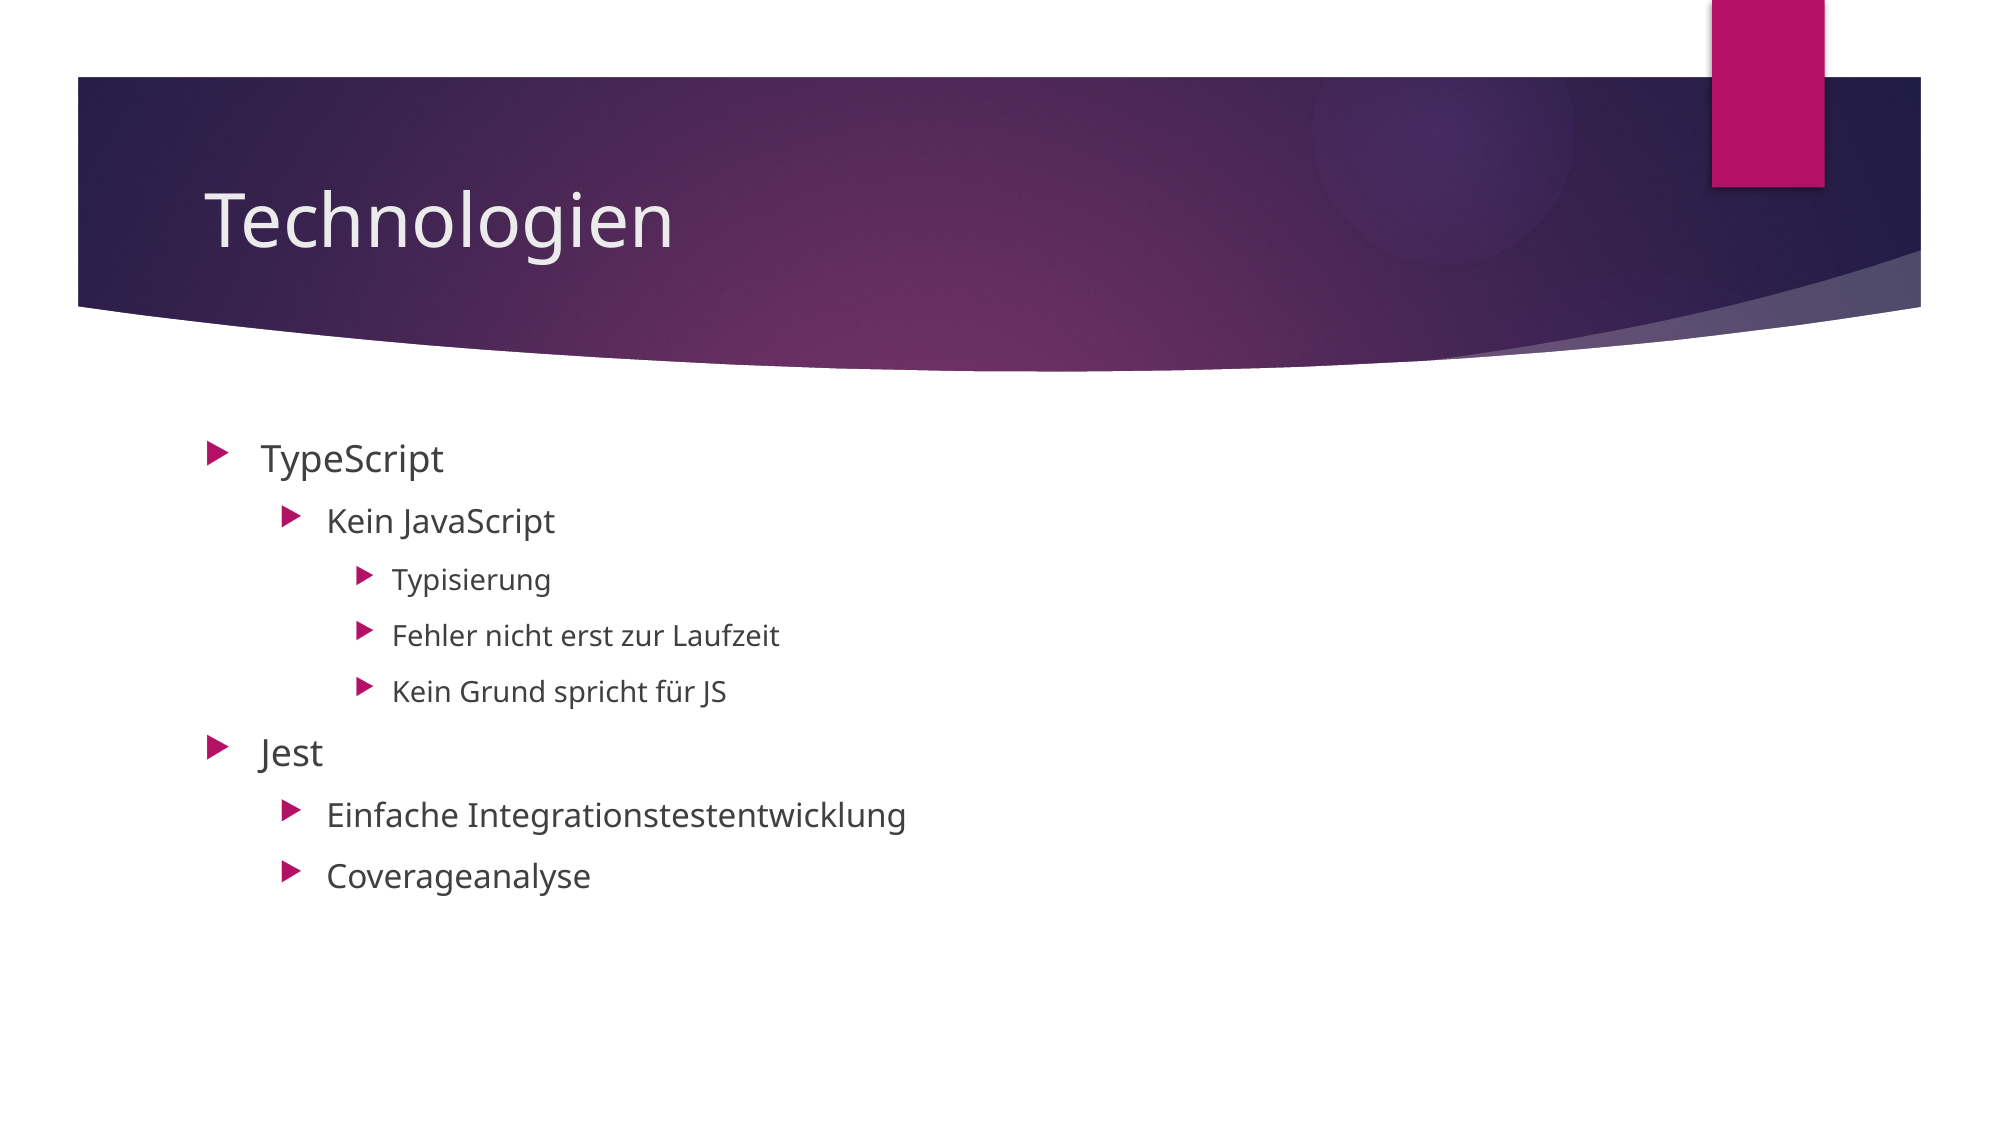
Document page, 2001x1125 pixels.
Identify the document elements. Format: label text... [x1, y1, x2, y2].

title Technologien [189, 159, 1627, 276]
list TypeScript Kein JavaScript Typisierung Fehler nicht erst zur Laufzeit Kein Grund spricht für JS Jest Einfache Integrationstestentwicklung Coverageanalyse [189, 427, 1638, 988]
